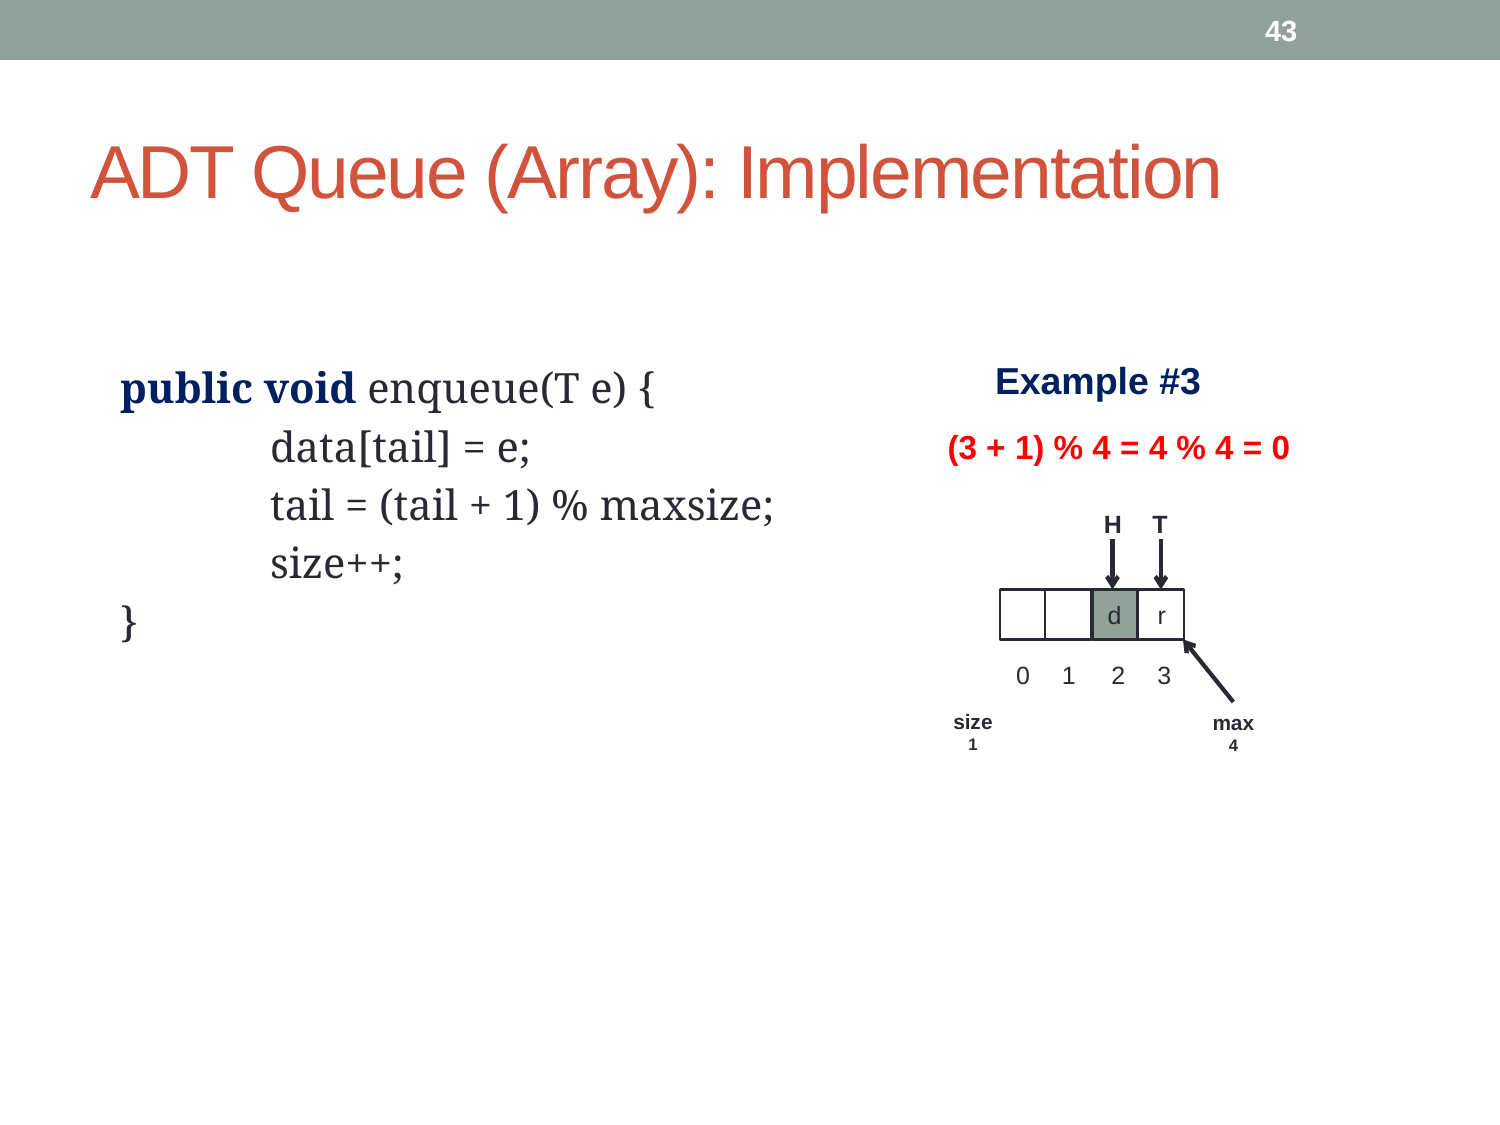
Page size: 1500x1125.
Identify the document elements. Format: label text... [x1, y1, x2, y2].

text_box 1 [1047, 651, 1091, 697]
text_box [1182, 639, 1234, 703]
text_box r [1142, 592, 1181, 637]
text_box T [1137, 501, 1183, 546]
text_box Example #3 [980, 349, 1216, 410]
text_box H [1089, 501, 1137, 546]
text_box d [1092, 592, 1137, 638]
text_box 2 [1096, 651, 1141, 697]
text_box [1043, 587, 1090, 642]
text_box [1135, 587, 1186, 642]
text_box [1090, 587, 1135, 642]
text_box 3 [1142, 651, 1179, 697]
text_box z [1115, 546, 1119, 576]
slide_number 43 [1250, 3, 1425, 57]
text_box (3 + 1) % 4 = 4 % 4 = 0 [932, 419, 1306, 475]
text_box size 1 [938, 701, 1008, 761]
text_box [998, 587, 1043, 642]
text_box z [1163, 546, 1168, 576]
text_box max 4 [1197, 701, 1269, 762]
title ADT Queue (Array): Implementation [75, 87, 1425, 250]
list public void enqueue(T e) { data[tail] = e; tail = (tail + 1) % maxsize; size++; } [75, 237, 1363, 925]
text_box 0 [1001, 651, 1045, 697]
